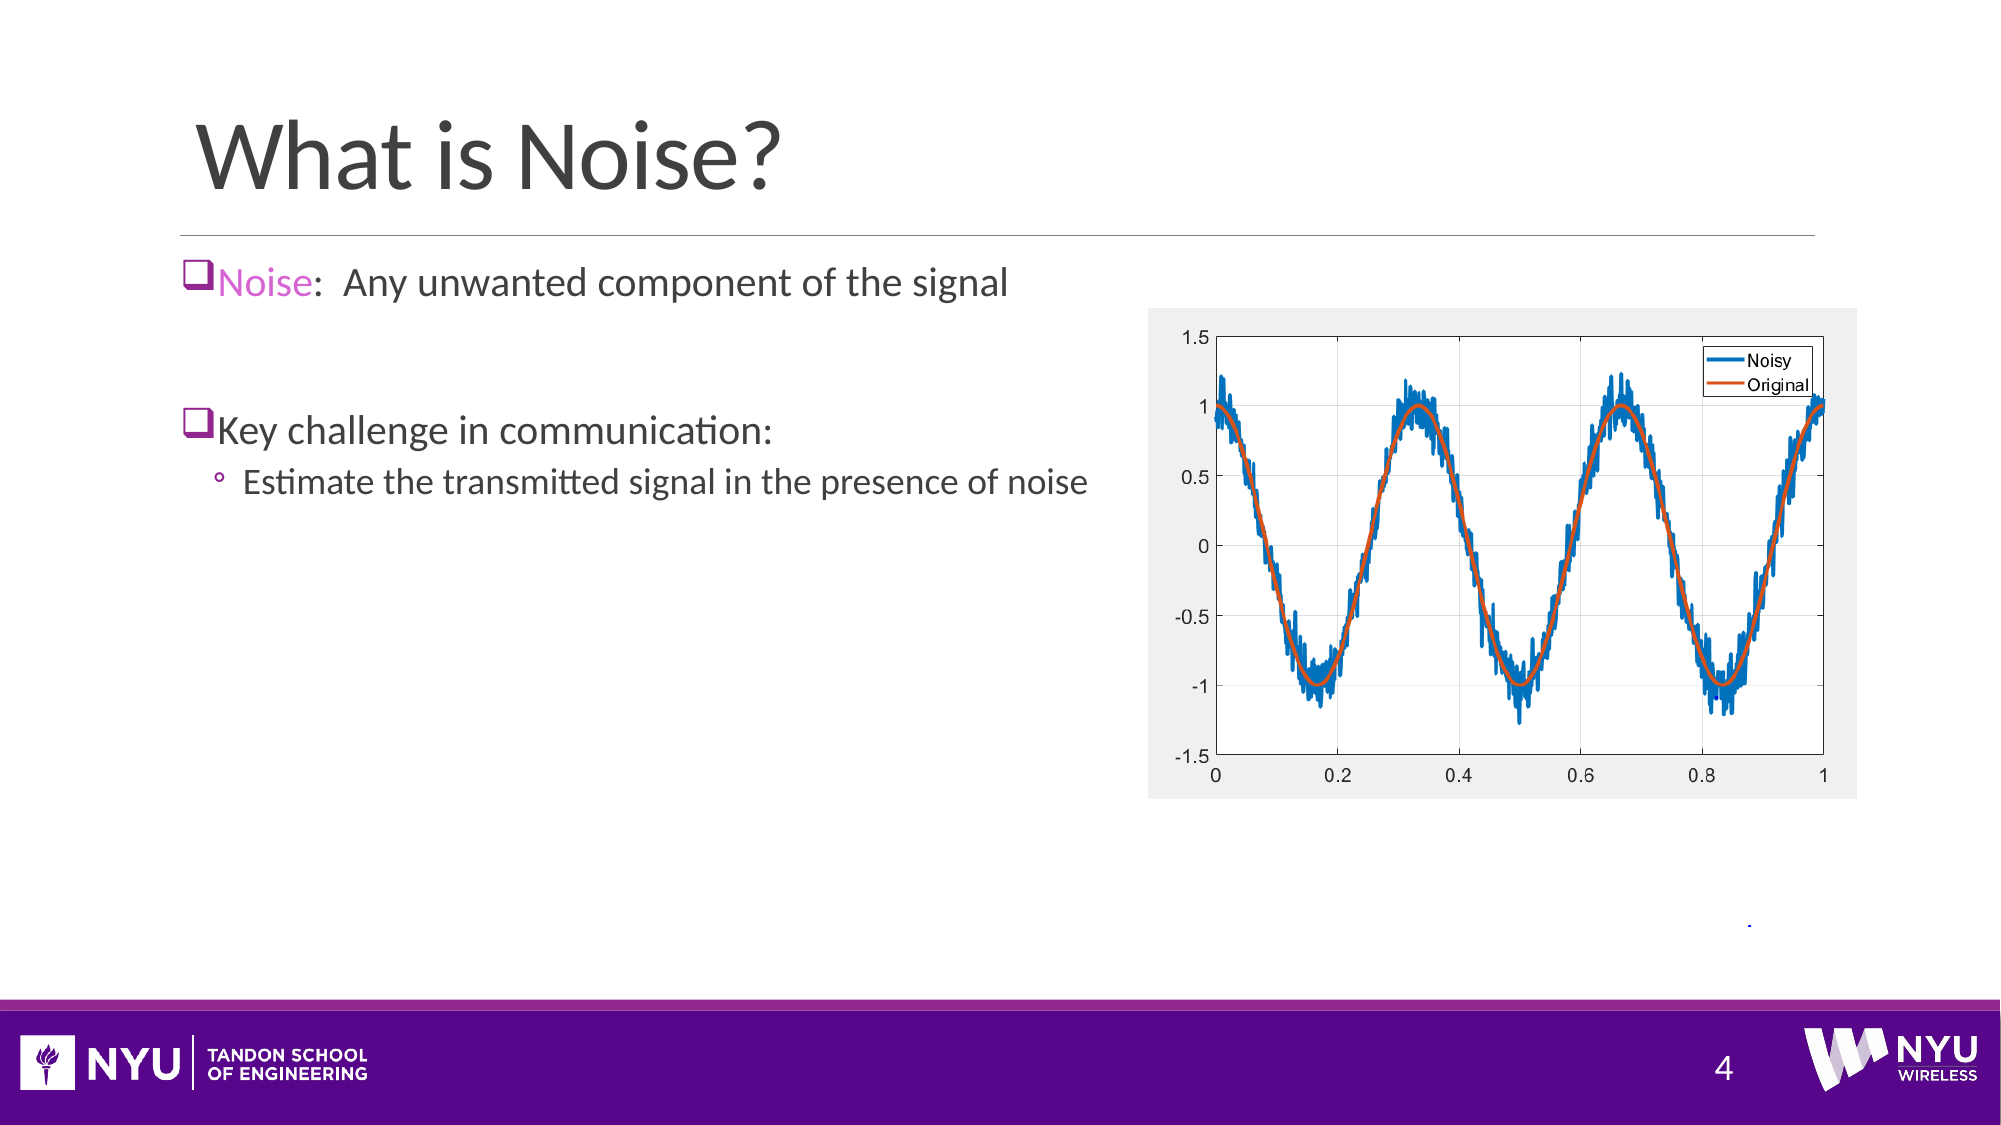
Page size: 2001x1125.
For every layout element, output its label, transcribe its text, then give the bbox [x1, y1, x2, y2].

list Noise: Any unwanted component of the signal Key challenge in communication: Estimate the transmitted signal in the presence of noise [180, 252, 1830, 963]
slide_number 4 [1533, 1035, 1749, 1096]
picture [1147, 308, 1857, 928]
title What is Noise? [180, 47, 1830, 218]
